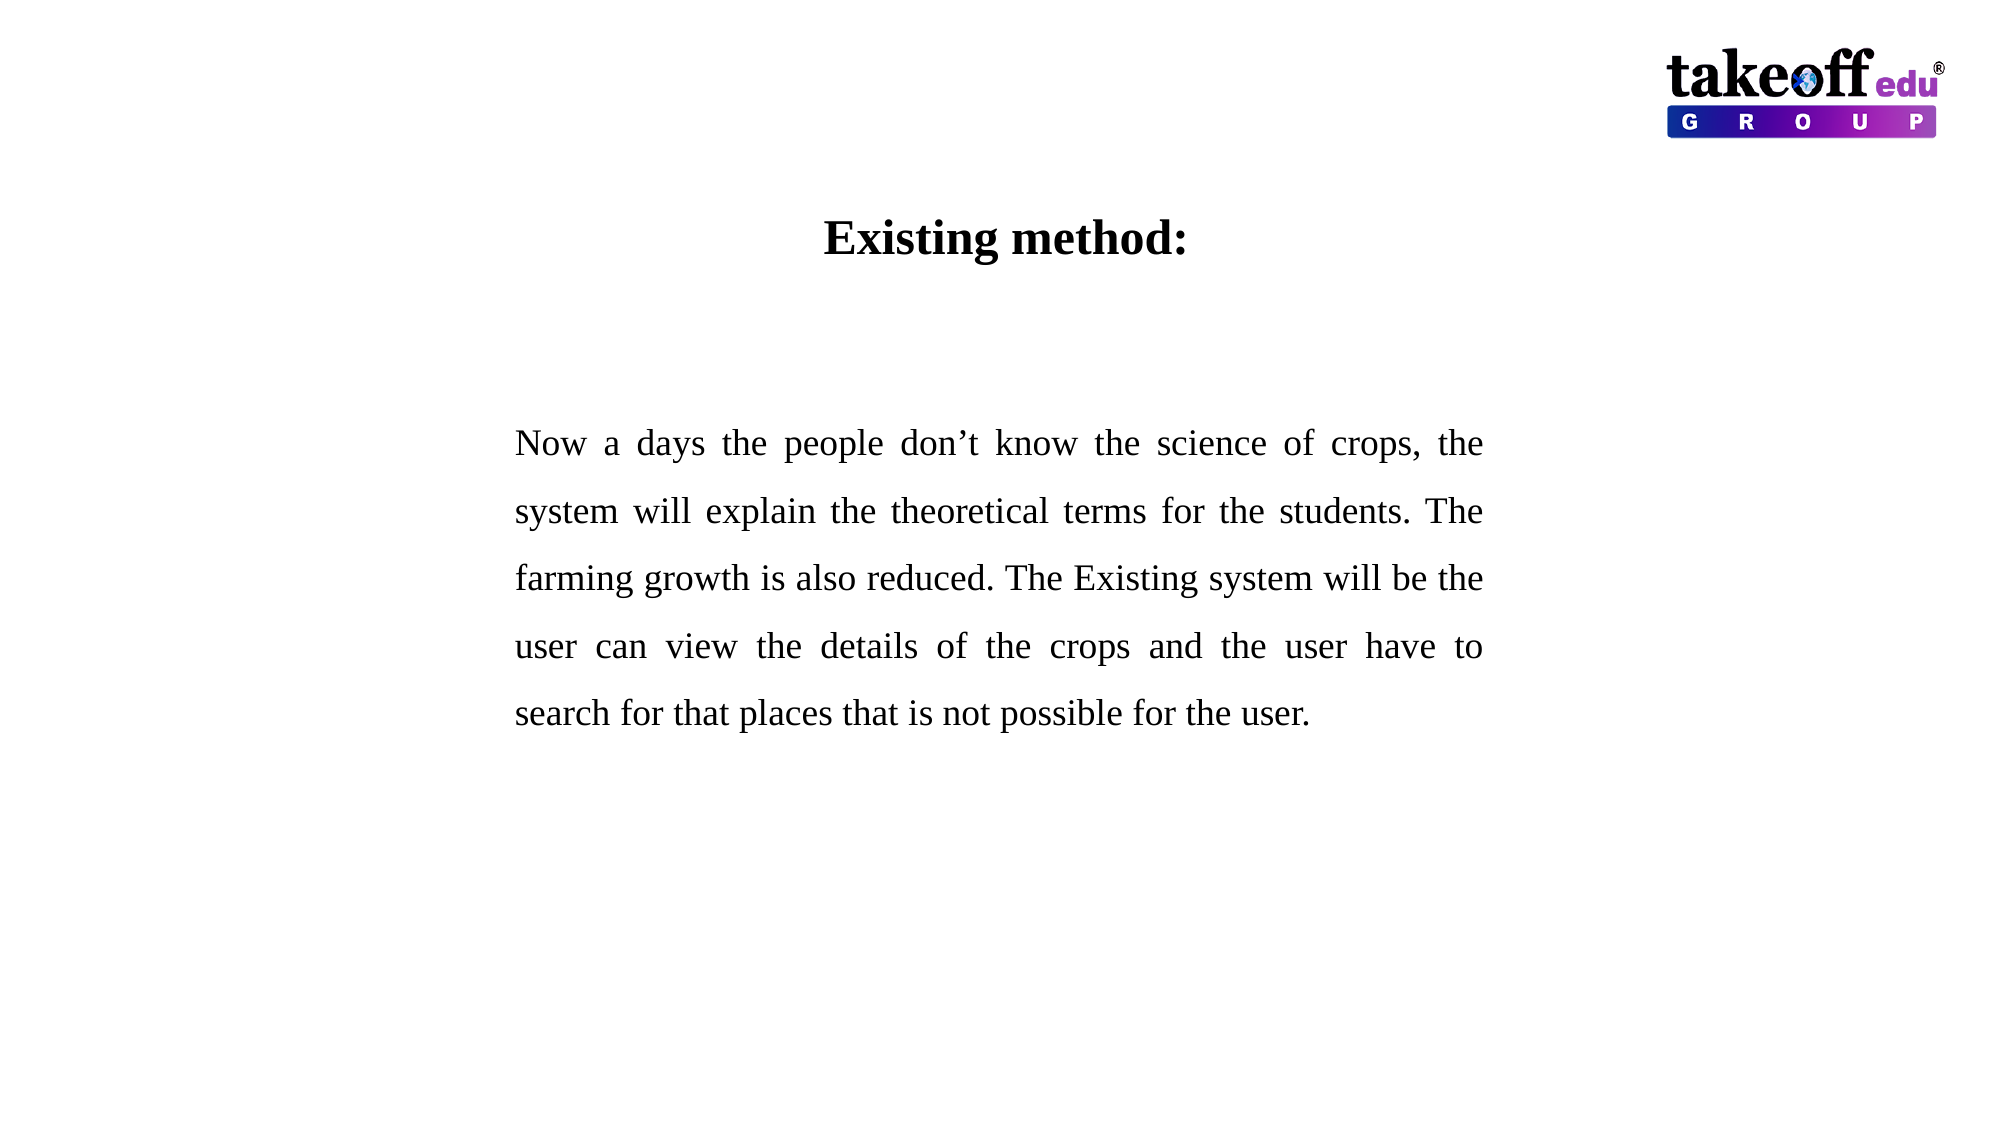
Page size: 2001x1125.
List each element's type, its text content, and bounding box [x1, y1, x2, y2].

text_box Now a days the people don’t know the science of crops, the system will explain the theoretical terms for the students. The farming growth is also reduced. The Existing system will be the user can view the details of the crops and the user have to search for that places that is not possible for the user. [500, 388, 1500, 741]
title Existing method: [137, 195, 1876, 282]
picture [1663, 42, 1948, 151]
